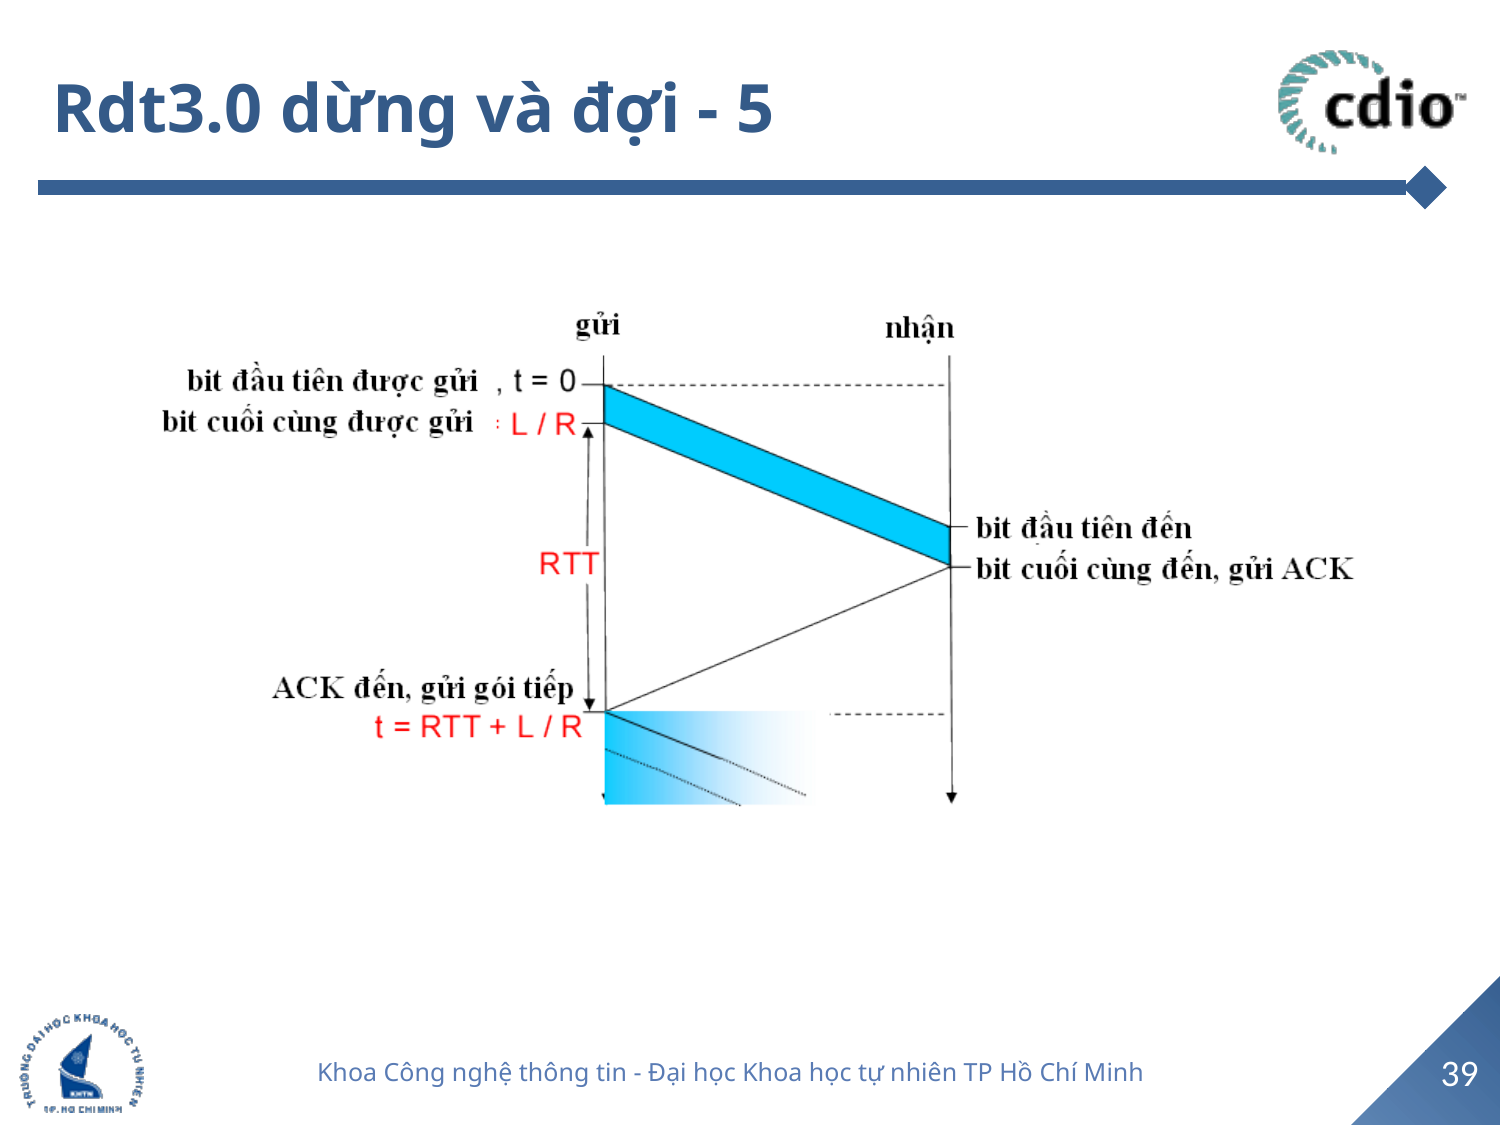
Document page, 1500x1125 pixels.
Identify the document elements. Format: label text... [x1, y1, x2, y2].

picture [124, 299, 1365, 813]
title Rdt3.0 dừng và đợi - 5 [37, 12, 1473, 200]
slide_number 39 [1419, 1041, 1500, 1102]
footer Khoa Công nghệ thông tin - Đại học Khoa học tự nhiên TP Hồ Chí Minh [187, 1043, 1275, 1104]
picture [18, 1014, 144, 1113]
